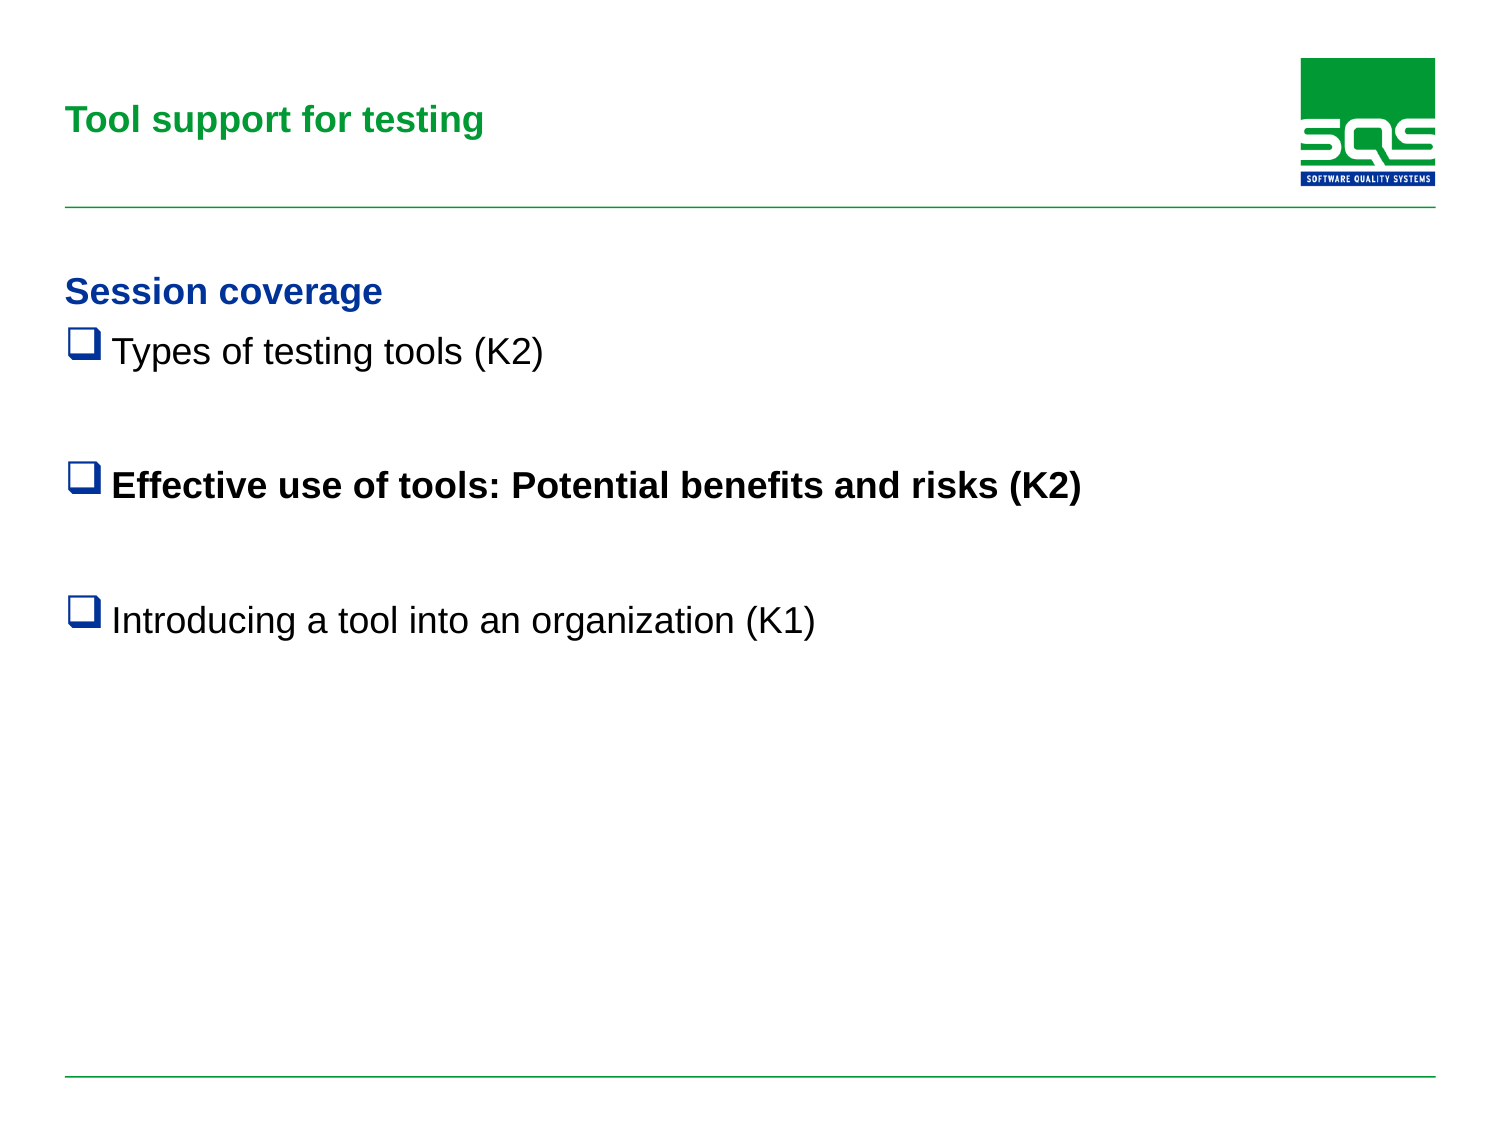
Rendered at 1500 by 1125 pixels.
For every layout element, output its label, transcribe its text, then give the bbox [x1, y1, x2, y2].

picture [1281, 58, 1436, 189]
list Session coverage Types of testing tools (K2) Effective use of tools: Potential benefits and risks (K2) Introducing a tool into an organization (K1) [64, 243, 1436, 1067]
title Tool support for testing [64, 95, 1286, 243]
